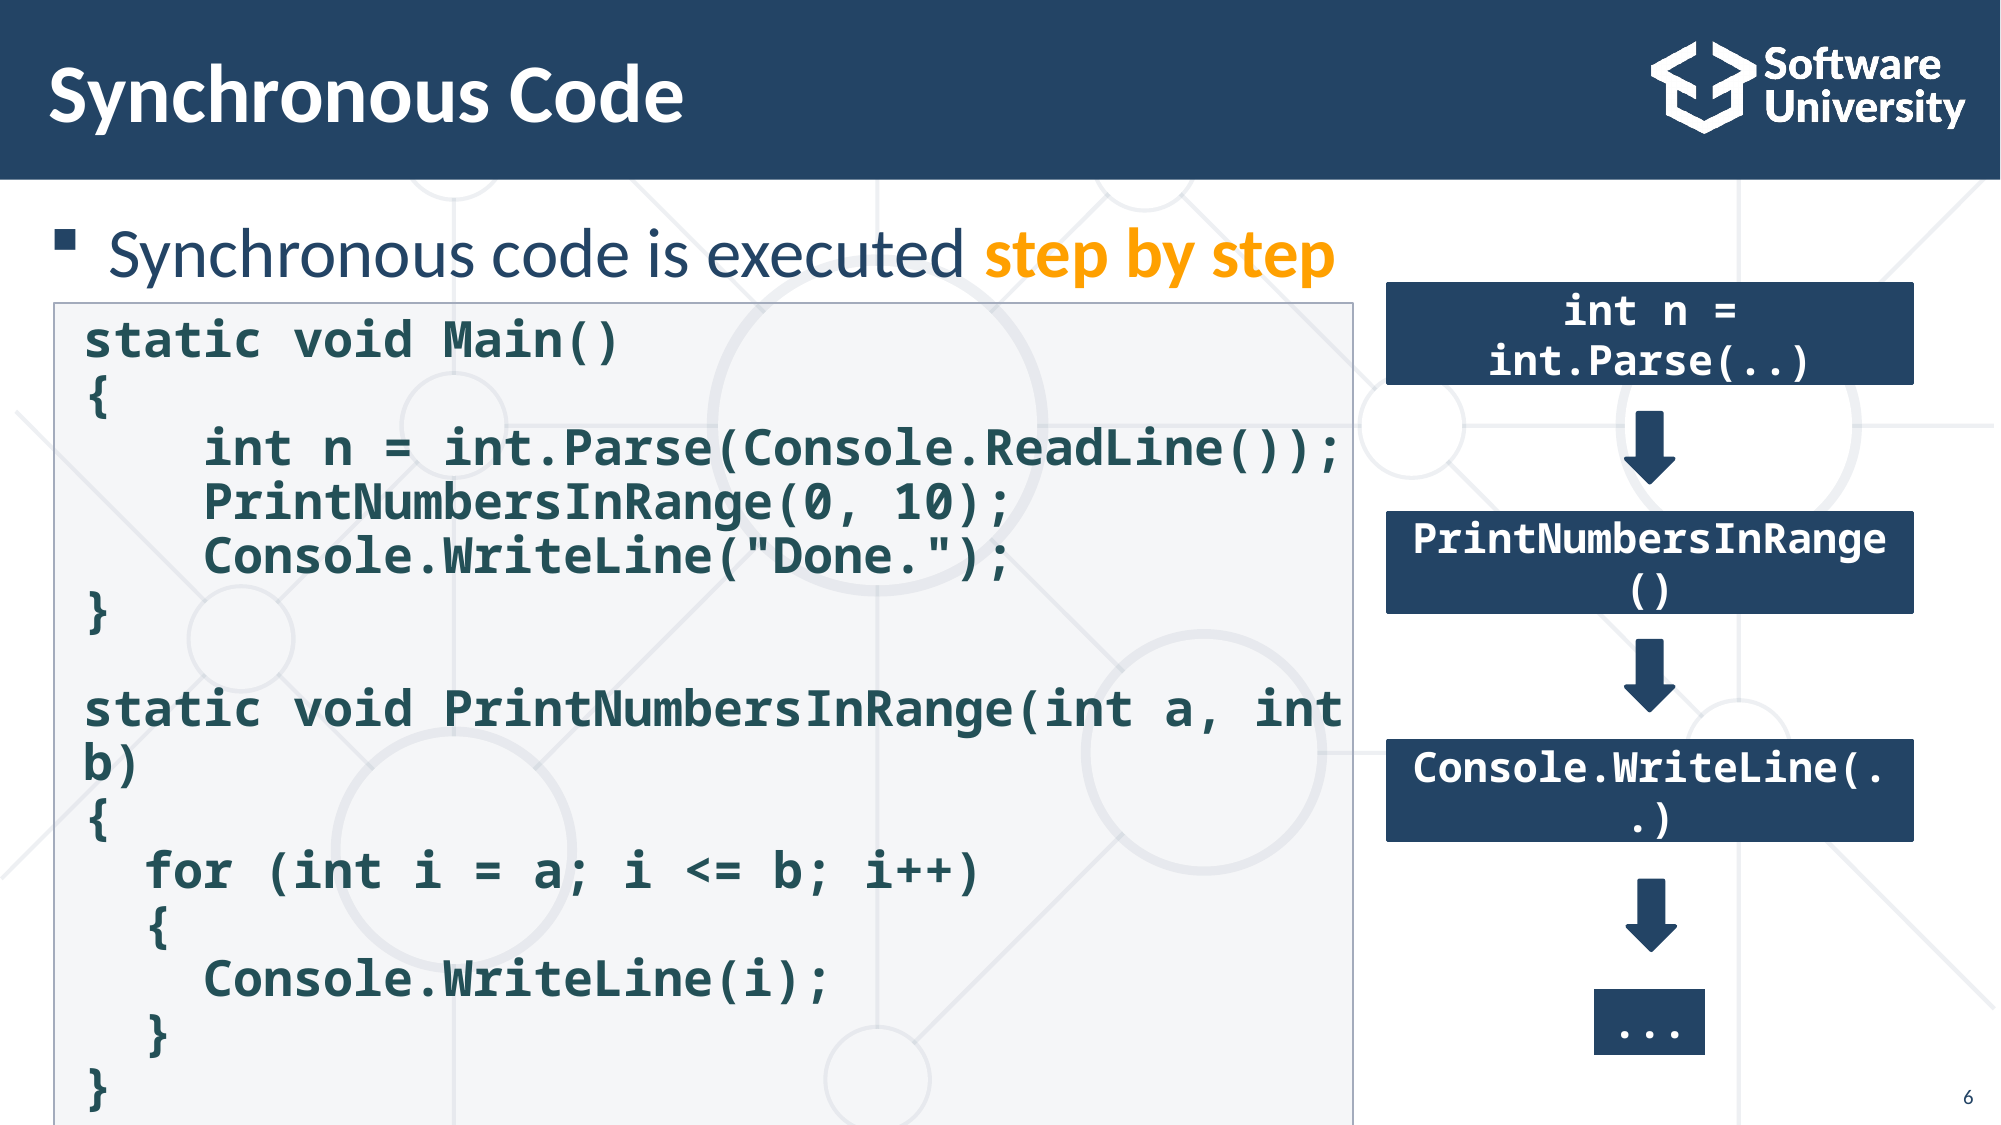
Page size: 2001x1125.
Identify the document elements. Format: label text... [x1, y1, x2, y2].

text_box [1625, 878, 1678, 953]
text_box PrintNumbersInRange() [1385, 510, 1914, 614]
text_box Console.WriteLine(..) [1386, 739, 1915, 843]
text_box [1623, 410, 1676, 485]
text_box int n = int.Parse(..) [1386, 281, 1915, 385]
text_box [1623, 638, 1676, 713]
slide_number 6 [1928, 1067, 1989, 1117]
list Synchronous code is executed step by step [31, 196, 1970, 1104]
text_box static void Main() { int n = int.Parse(Console.ReadLine()); PrintNumbersInRange(0, 10); Console.WriteLine("Done."); } static void PrintNumbersInRange(int a, int b) { for (int i = a; i <= b; i++) { Console.WriteLine(i); } } [53, 302, 1354, 1125]
title Synchronous Code [31, 16, 1625, 162]
picture [1651, 41, 1966, 134]
text_box ... [1594, 989, 1705, 1055]
